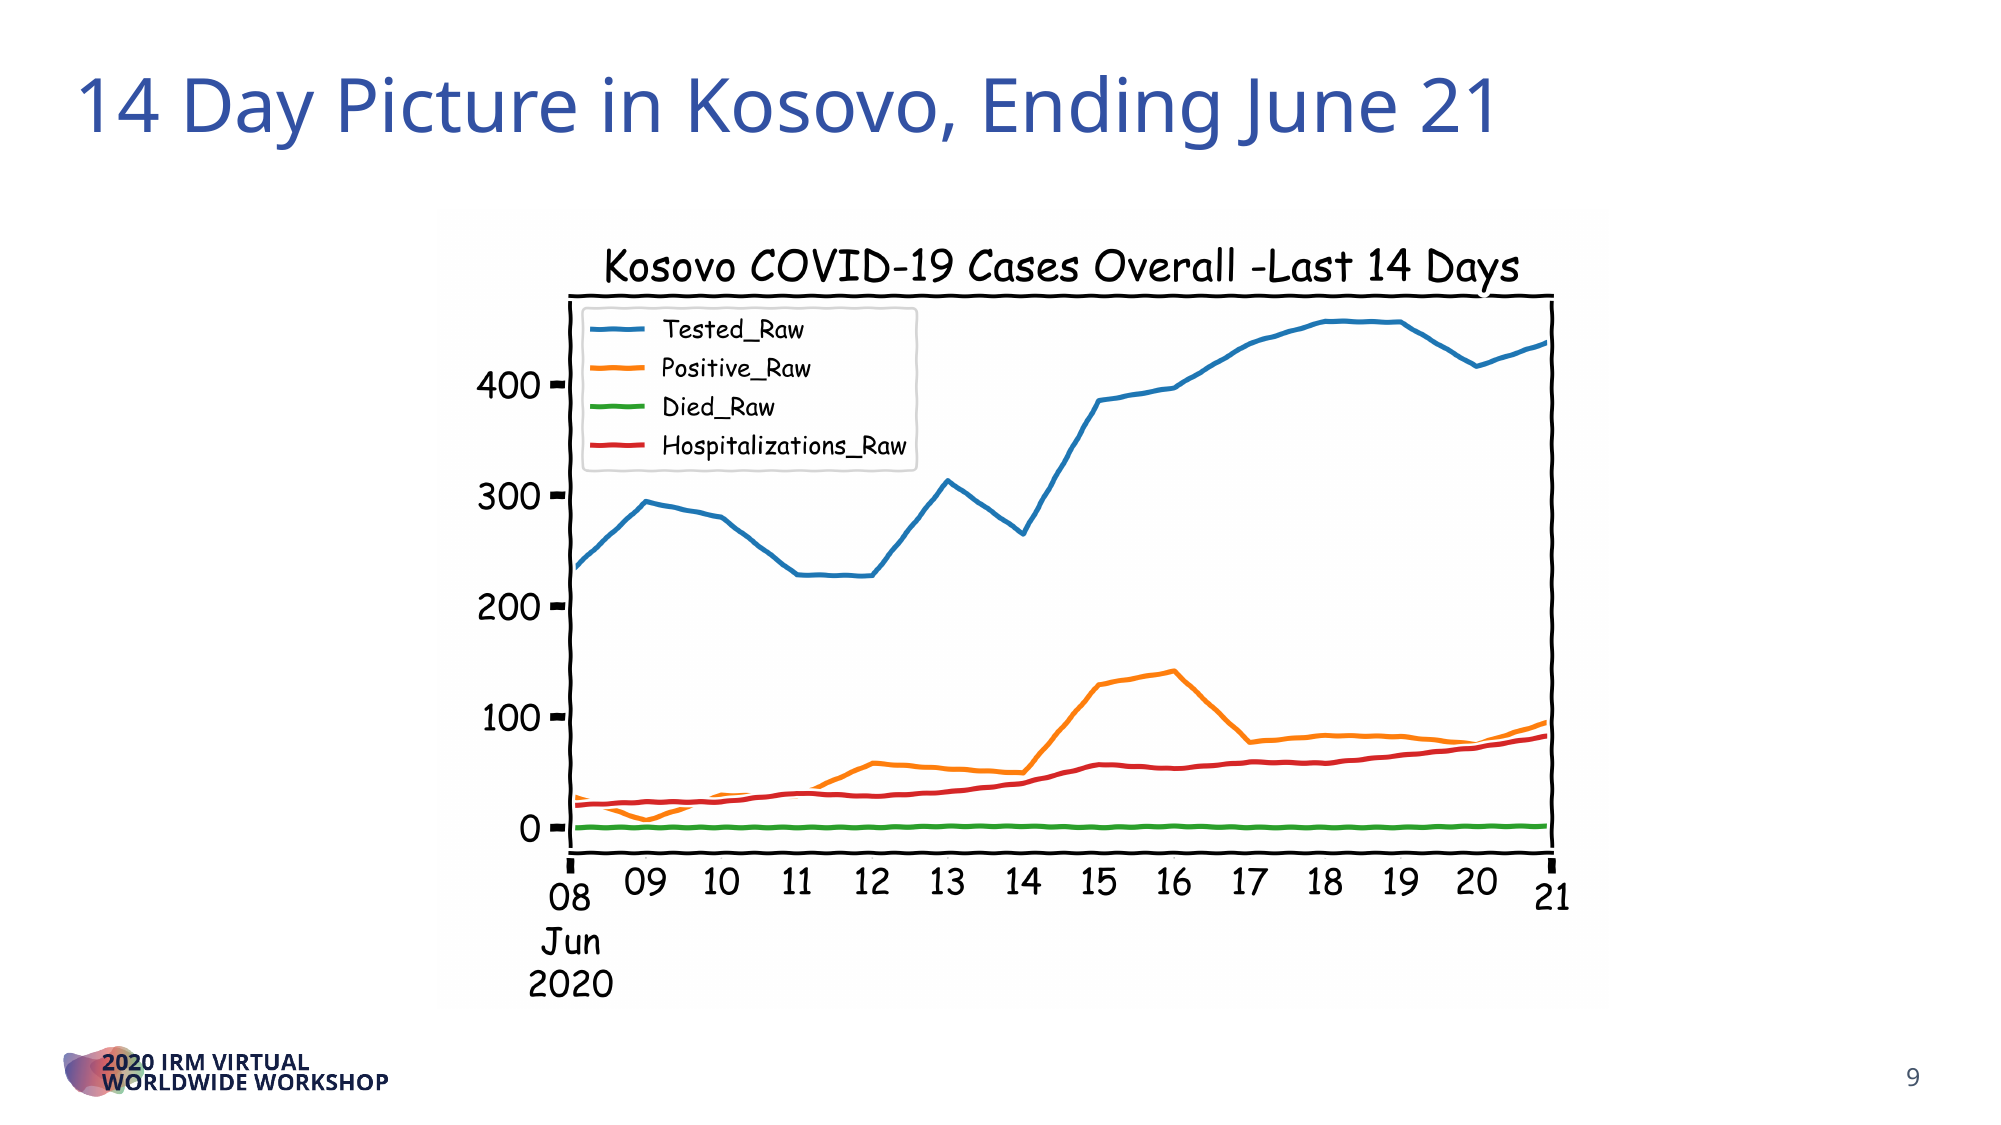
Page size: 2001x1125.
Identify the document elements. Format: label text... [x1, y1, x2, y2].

slide_number 9 [1485, 1042, 1935, 1103]
picture [57, 1032, 398, 1102]
list 14 Day Picture in Kosovo, Ending June 21 [60, 59, 1935, 169]
picture [437, 209, 1609, 1009]
